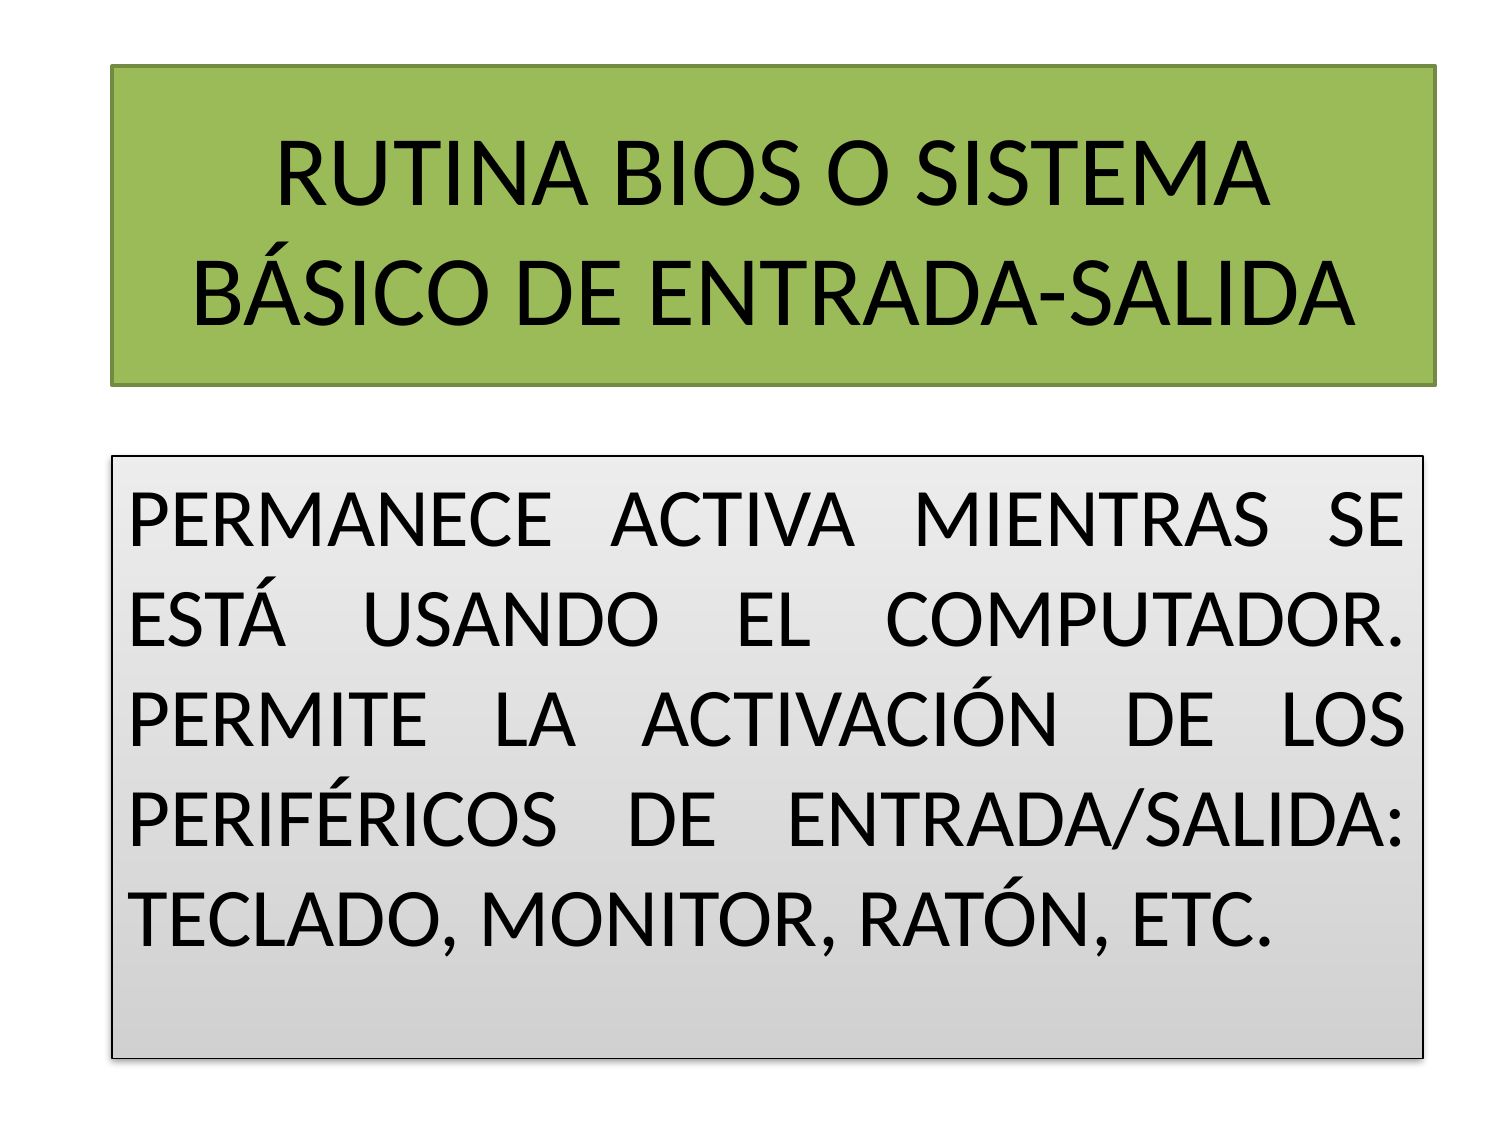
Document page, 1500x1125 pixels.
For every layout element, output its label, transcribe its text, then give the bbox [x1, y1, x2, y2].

subtitle permanece activa mientras se está usando el computador. Permite la activación de los periféricos de entrada/salida: teclado, monitor, ratón, etc. [111, 455, 1424, 1059]
title Rutina BIOS o Sistema Básico de Entrada-Salida [110, 64, 1437, 387]
